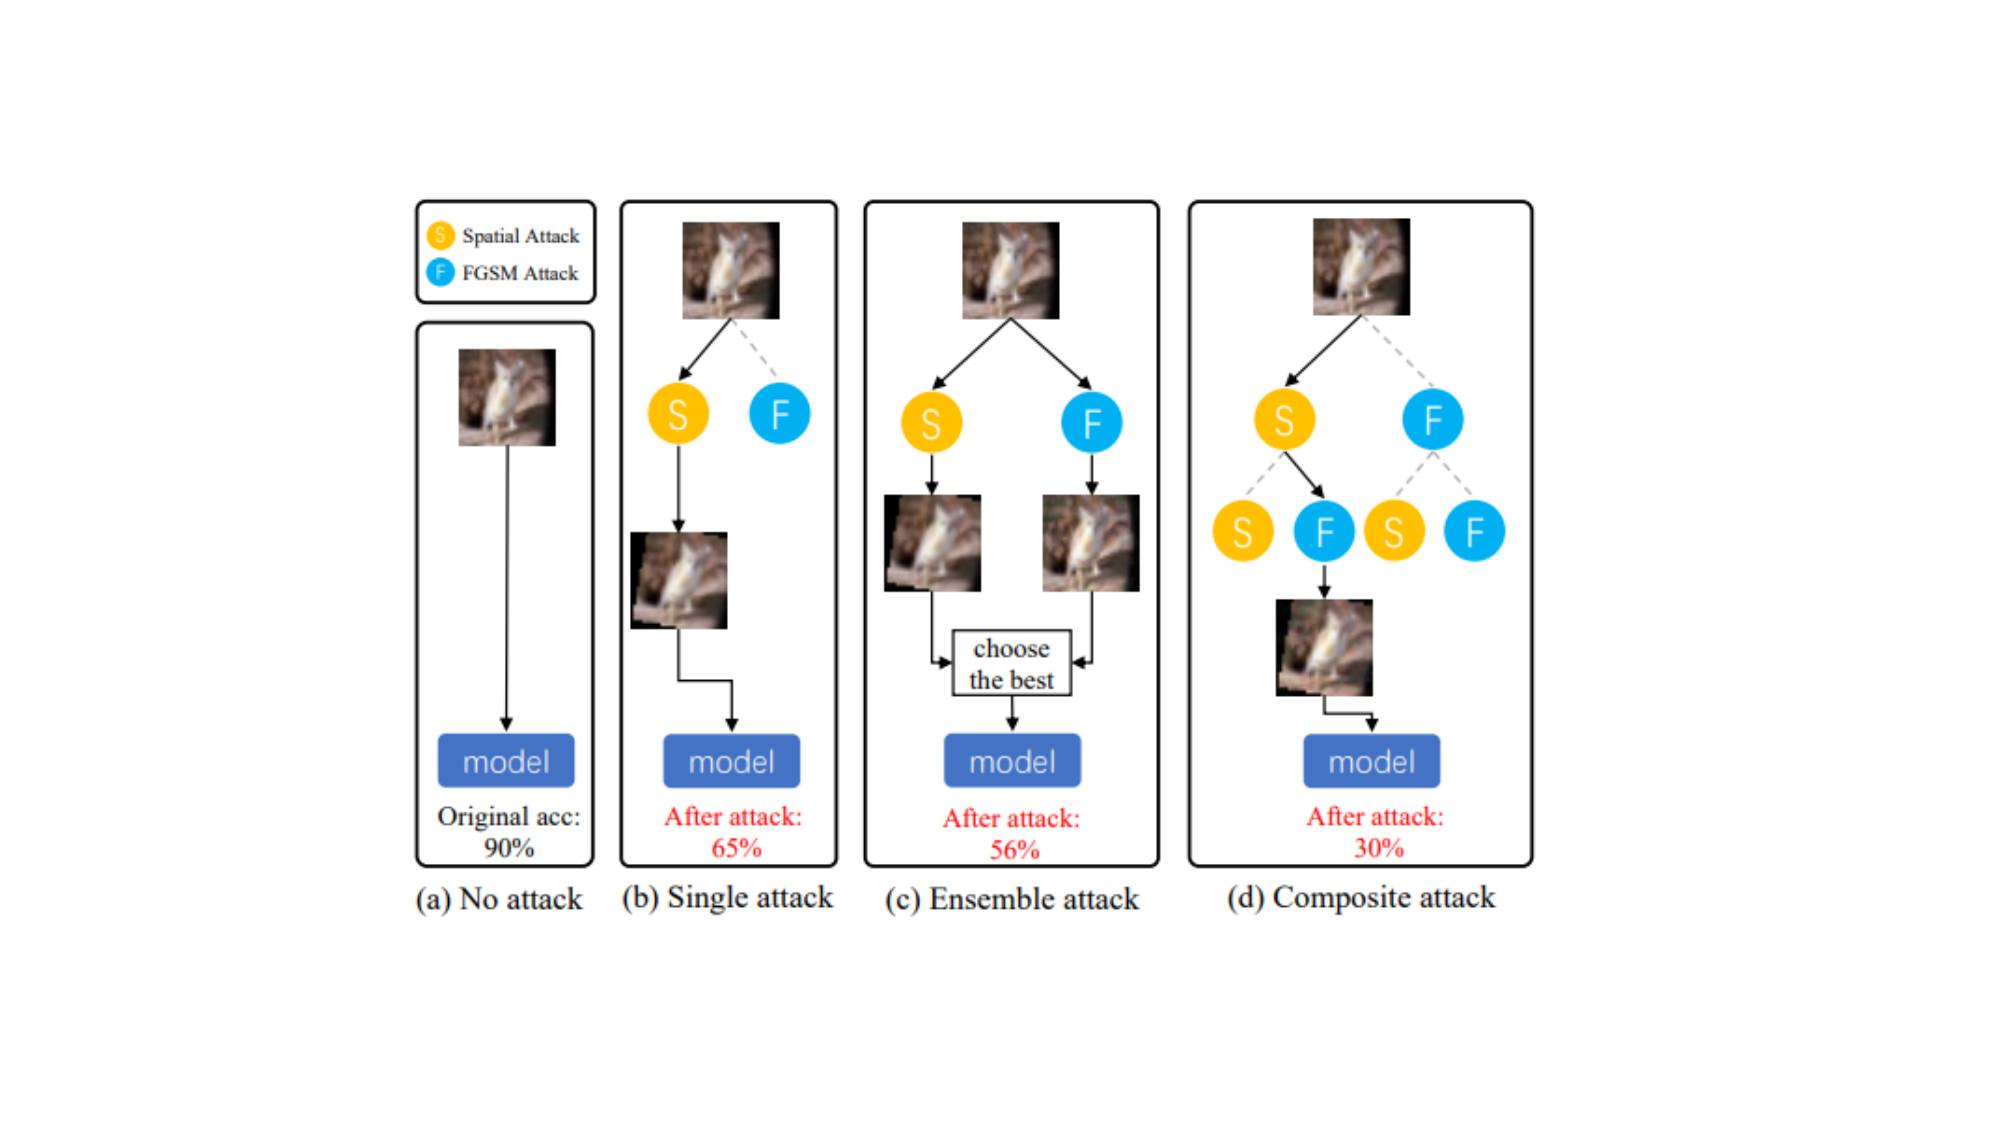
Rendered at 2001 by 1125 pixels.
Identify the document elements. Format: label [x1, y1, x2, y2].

picture [323, 146, 1642, 947]
